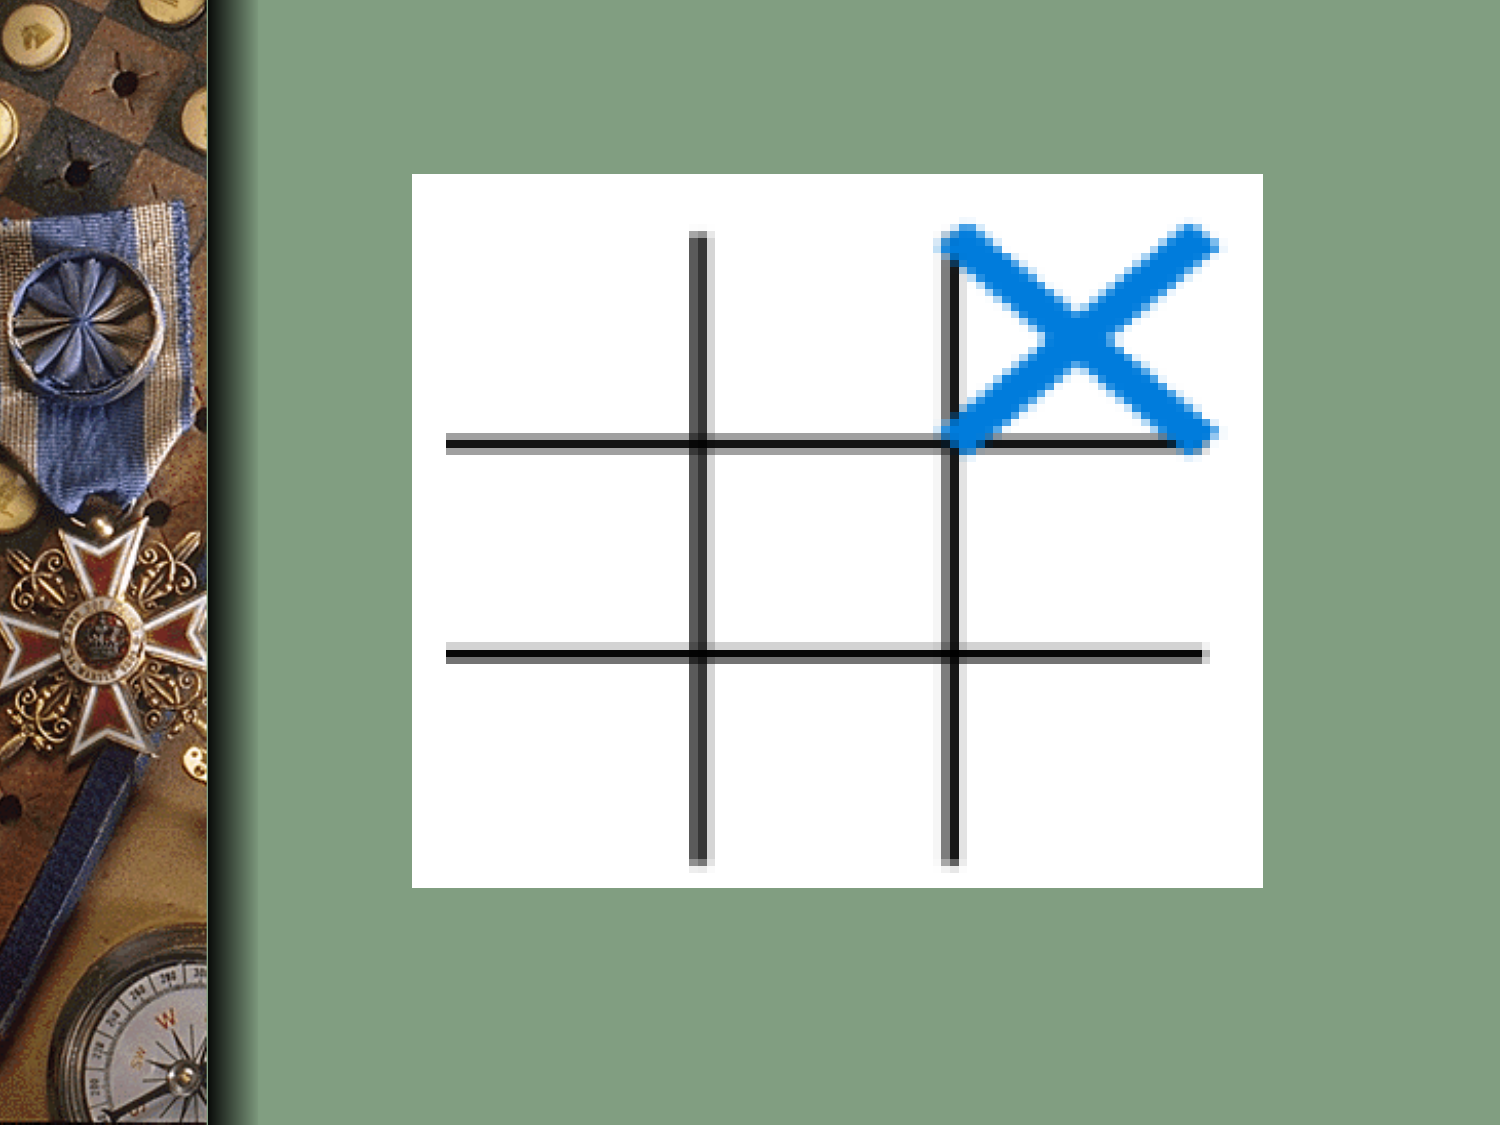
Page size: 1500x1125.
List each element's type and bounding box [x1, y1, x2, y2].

picture [0, 0, 207, 1125]
picture [412, 174, 1263, 888]
